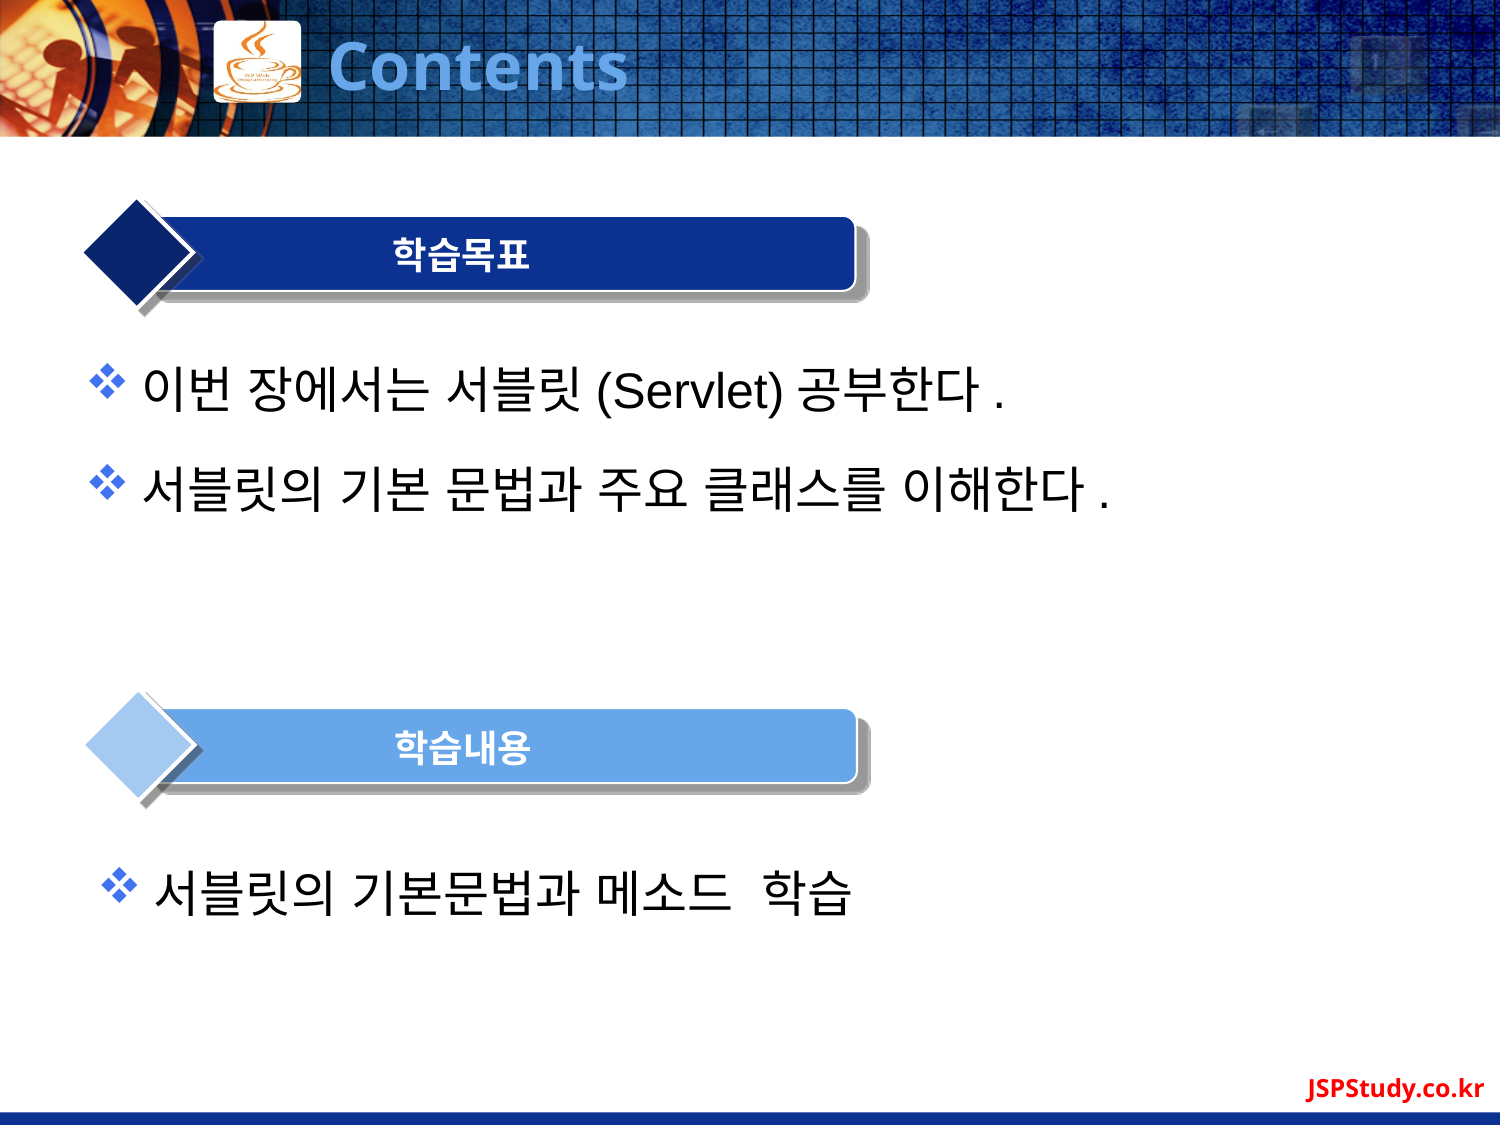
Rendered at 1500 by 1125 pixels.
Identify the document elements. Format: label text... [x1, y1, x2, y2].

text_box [80, 196, 856, 310]
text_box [81, 688, 858, 802]
picture [0, 0, 1500, 138]
title Contents [312, 17, 1388, 111]
text_box 서블릿의 기본문법과 메소드 학습 [82, 824, 1289, 1094]
footer JSPStudy.co.kr [1024, 1064, 1500, 1118]
text_box 이번 장에서는 서블릿(Servlet)공부한다. 서블릿의 기본 문법과 주요 클래스를 이해한다. [70, 320, 1407, 614]
